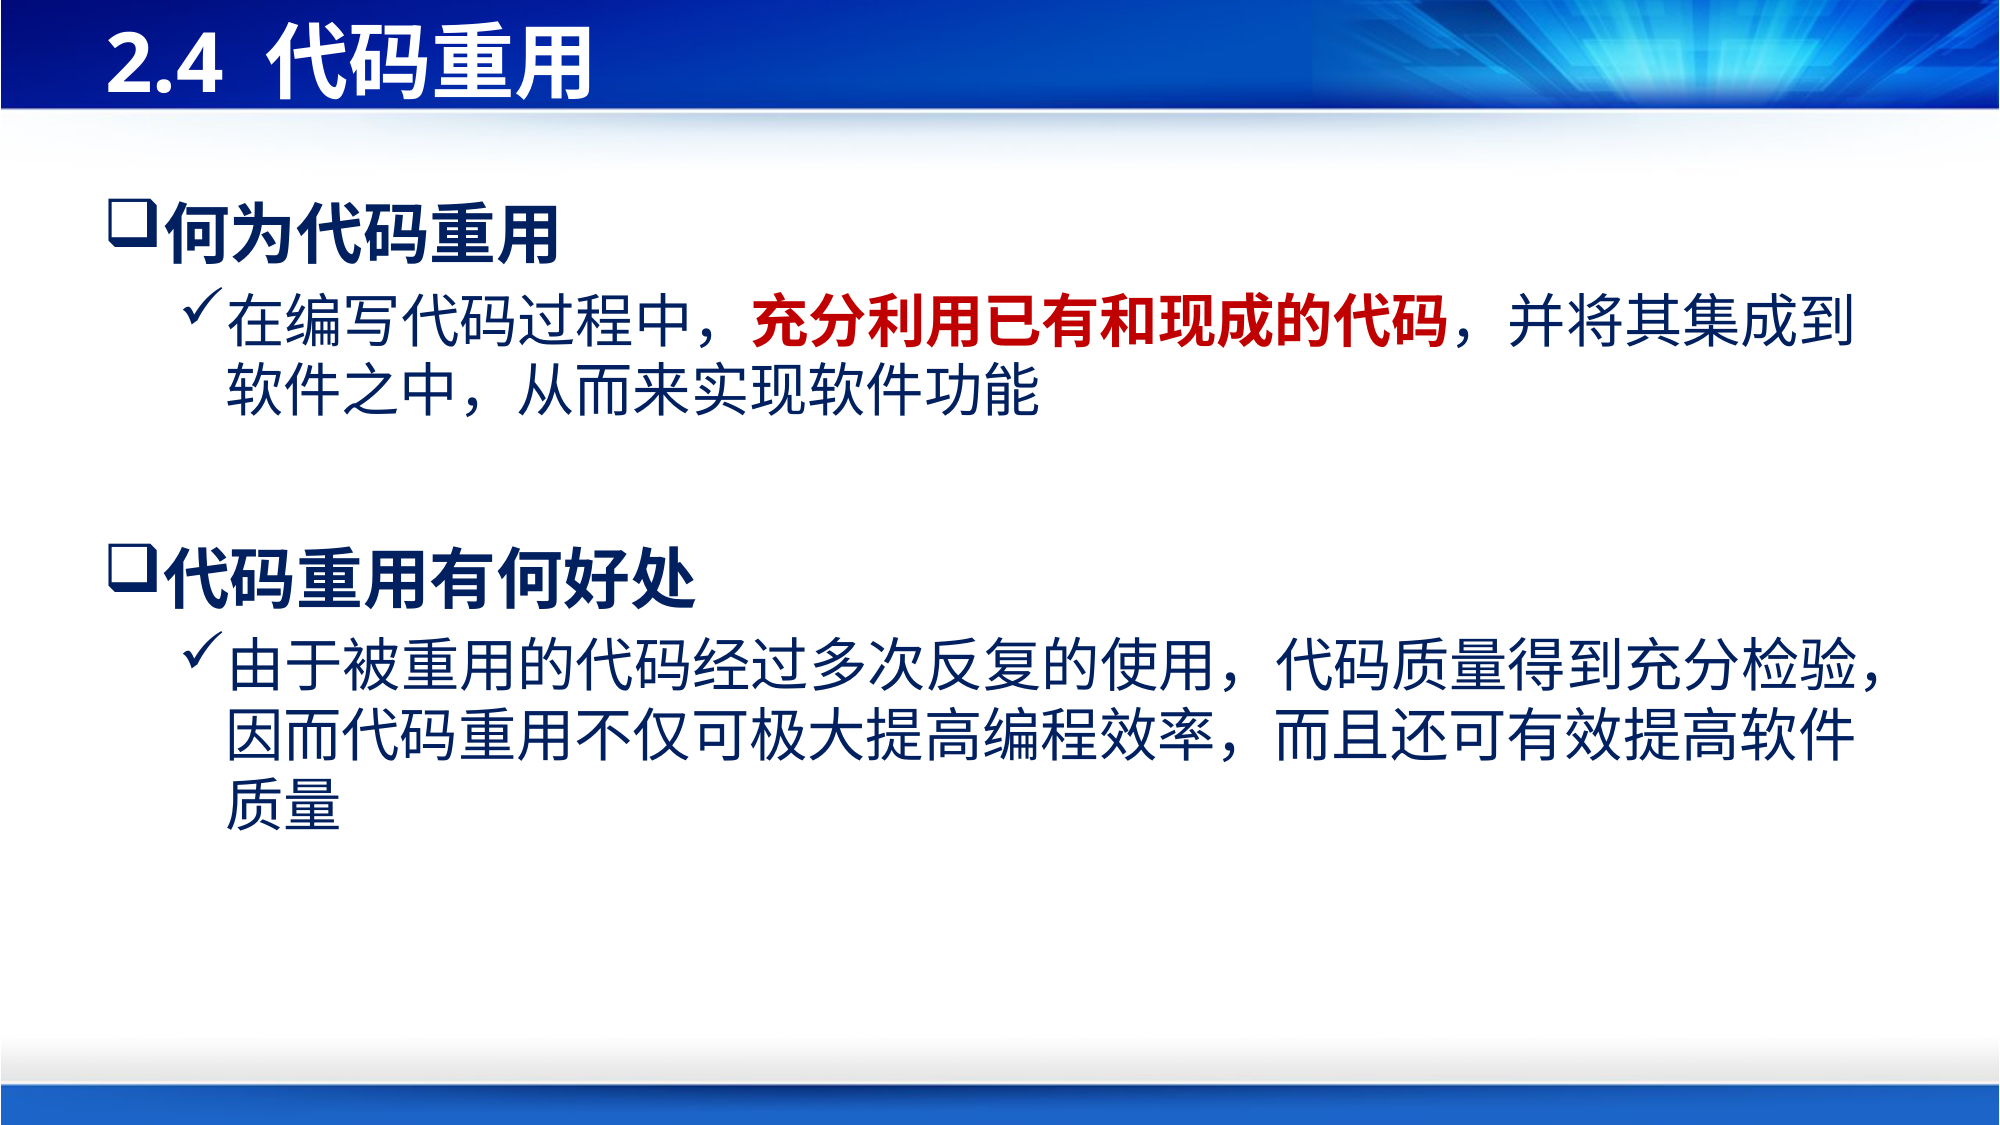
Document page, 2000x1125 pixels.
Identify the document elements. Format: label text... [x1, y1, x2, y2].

title 2.4 代码重用 [90, 1, 1880, 118]
list 何为代码重用 在编写代码过程中，充分利用已有和现成的代码，并将其集成到软件之中，从而来实现软件功能 代码重用有何好处 由于被重用的代码经过多次反复的使用，代码质量得到充分检验，因而代码重用不仅可极大提高编程效率，而且还可有效提高软件质量 [88, 184, 1880, 1012]
picture [1, 0, 1999, 1125]
